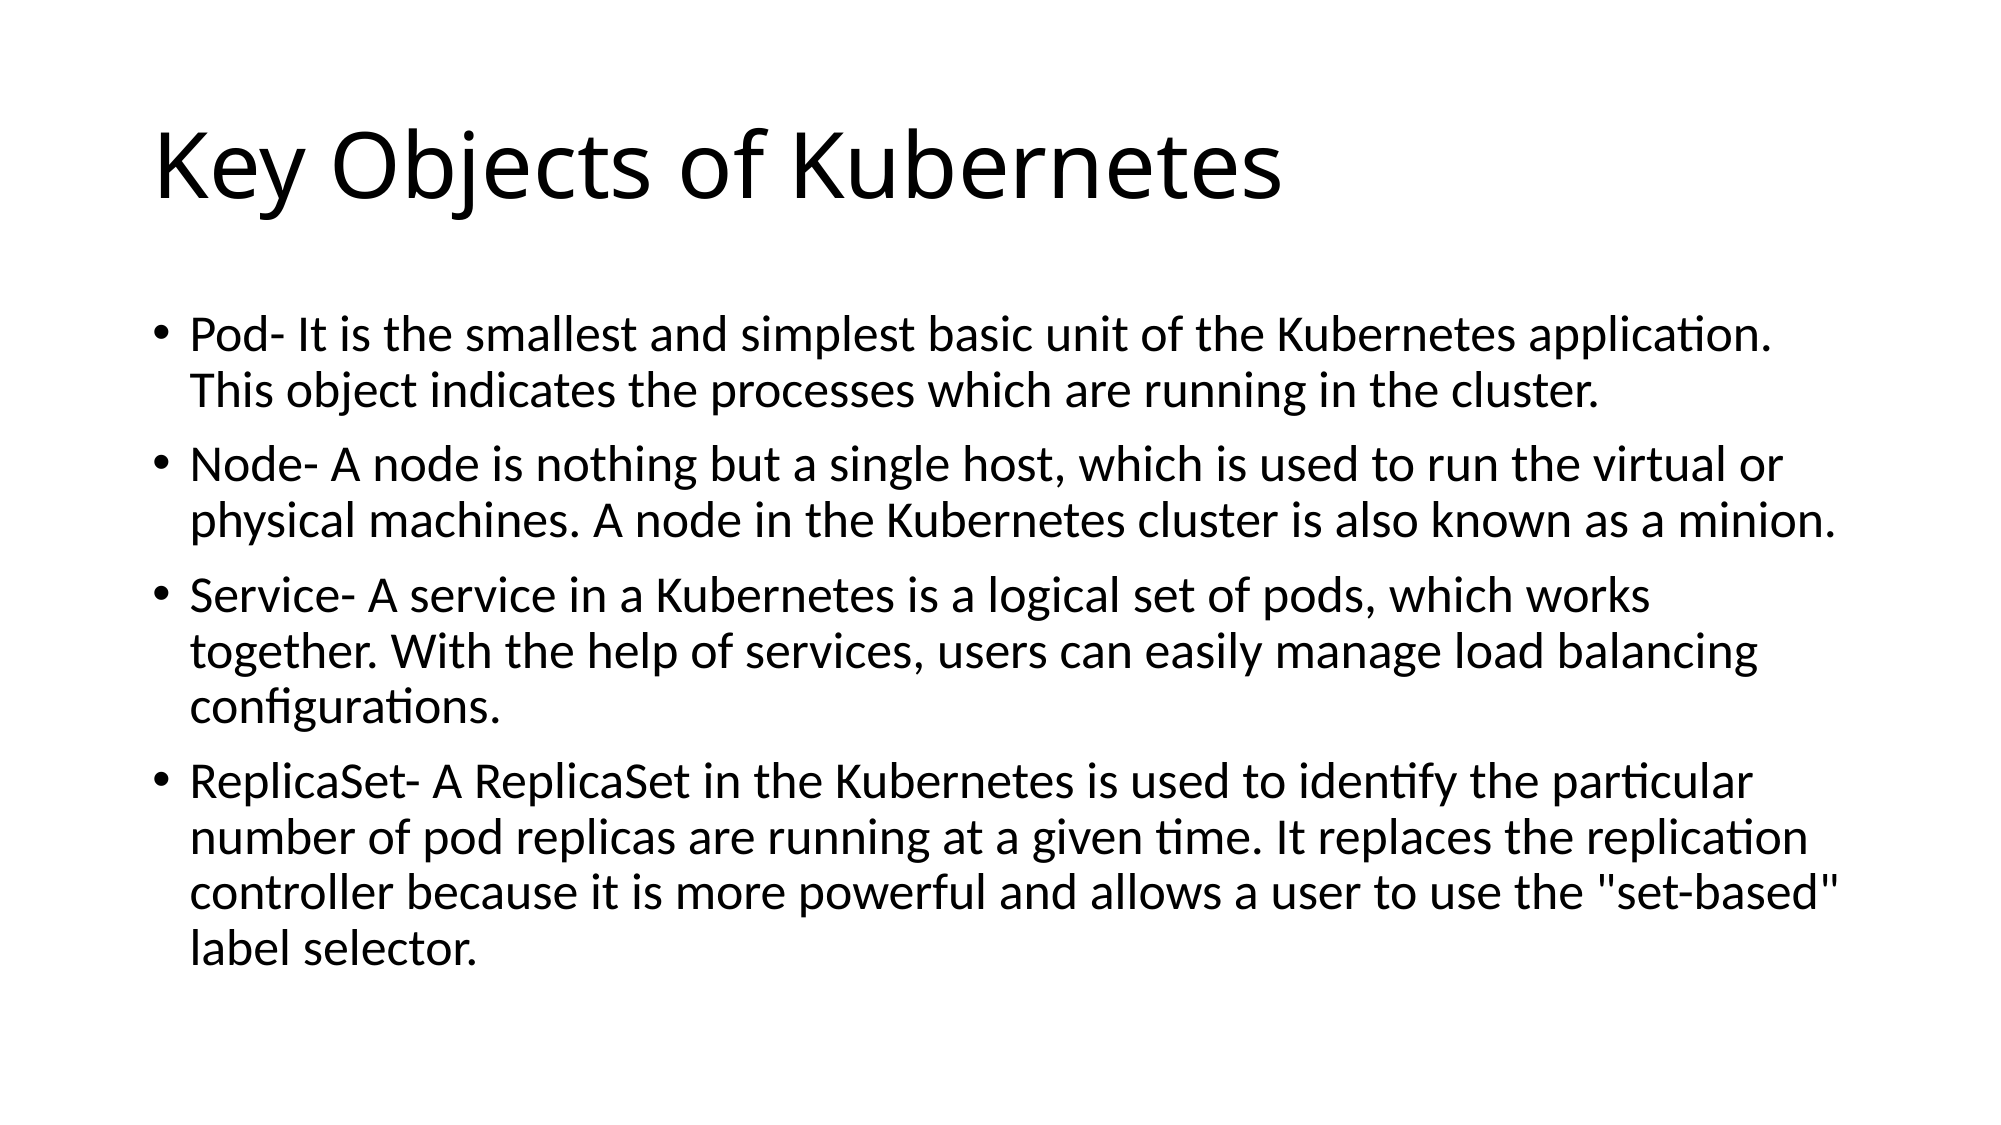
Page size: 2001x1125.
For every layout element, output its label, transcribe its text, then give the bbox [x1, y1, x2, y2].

title Key Objects of Kubernetes [137, 59, 1863, 278]
list Pod- It is the smallest and simplest basic unit of the Kubernetes application. This object indicates the processes which are running in the cluster. Node- A node is nothing but a single host, which is used to run the virtual or physical machines. A node in the Kubernetes cluster is also known as a minion. Service- A service in a Kubernetes is a logical set of pods, which works together. With the help of services, users can easily manage load balancing configurations. ReplicaSet- A ReplicaSet in the Kubernetes is used to identify the particular number of pod replicas are running at a given time. It replaces the replication controller because it is more powerful and allows a user to use the "set-based" label selector. [137, 299, 1863, 1014]
